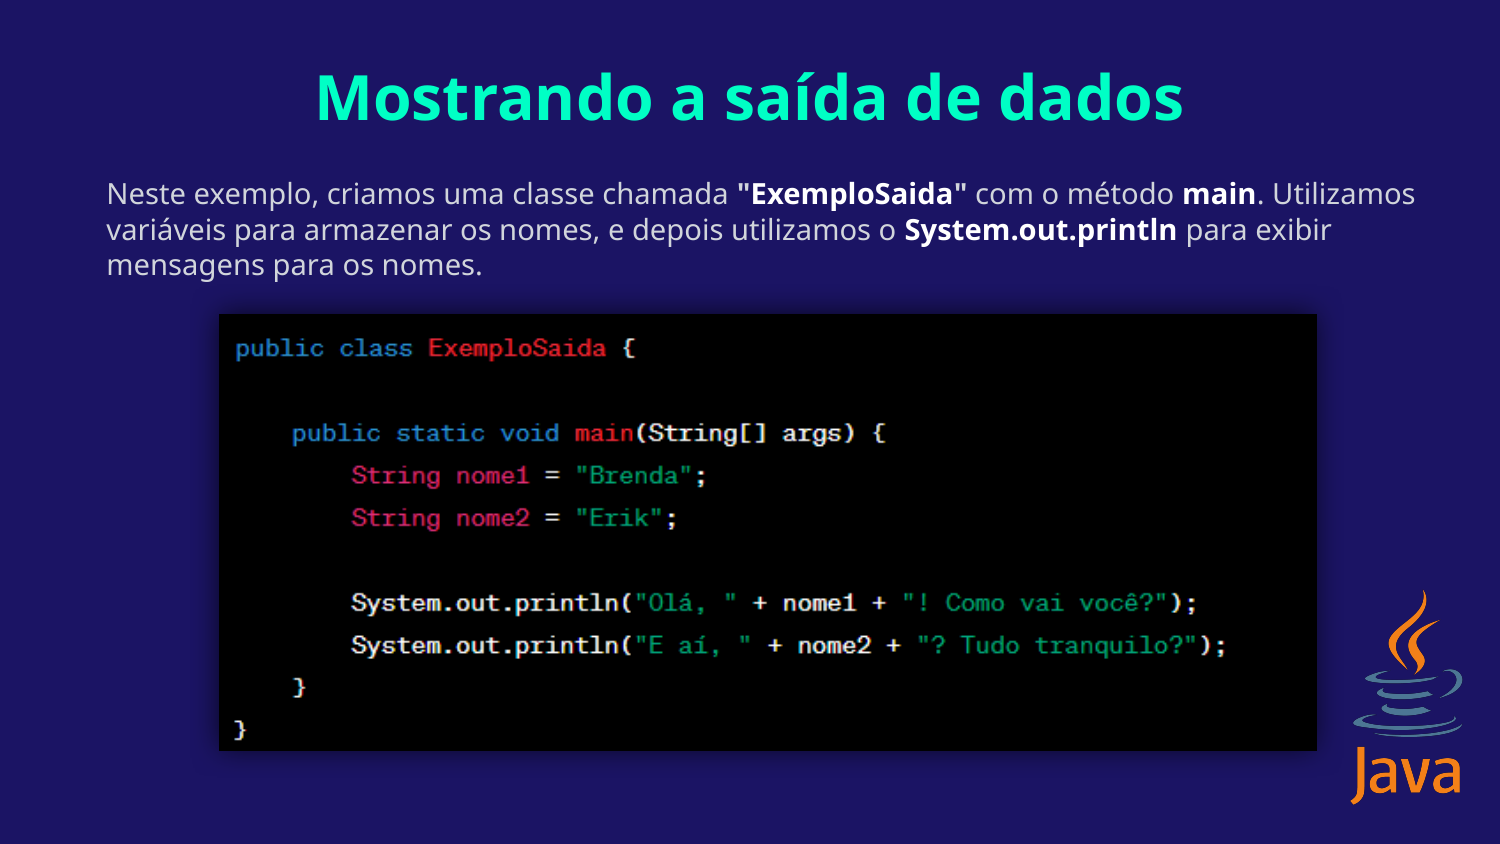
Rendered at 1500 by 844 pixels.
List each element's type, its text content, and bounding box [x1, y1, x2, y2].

picture [1349, 589, 1466, 808]
text_box Neste exemplo, criamos uma classe chamada "ExemploSaida" com o método main. Utilizamos variáveis para armazenar os nomes, e depois utilizamos o System.out.println para exibir mensagens para os nomes. [91, 160, 1445, 567]
title Mostrando a saída de dados [118, 43, 1382, 154]
picture [219, 314, 1317, 751]
